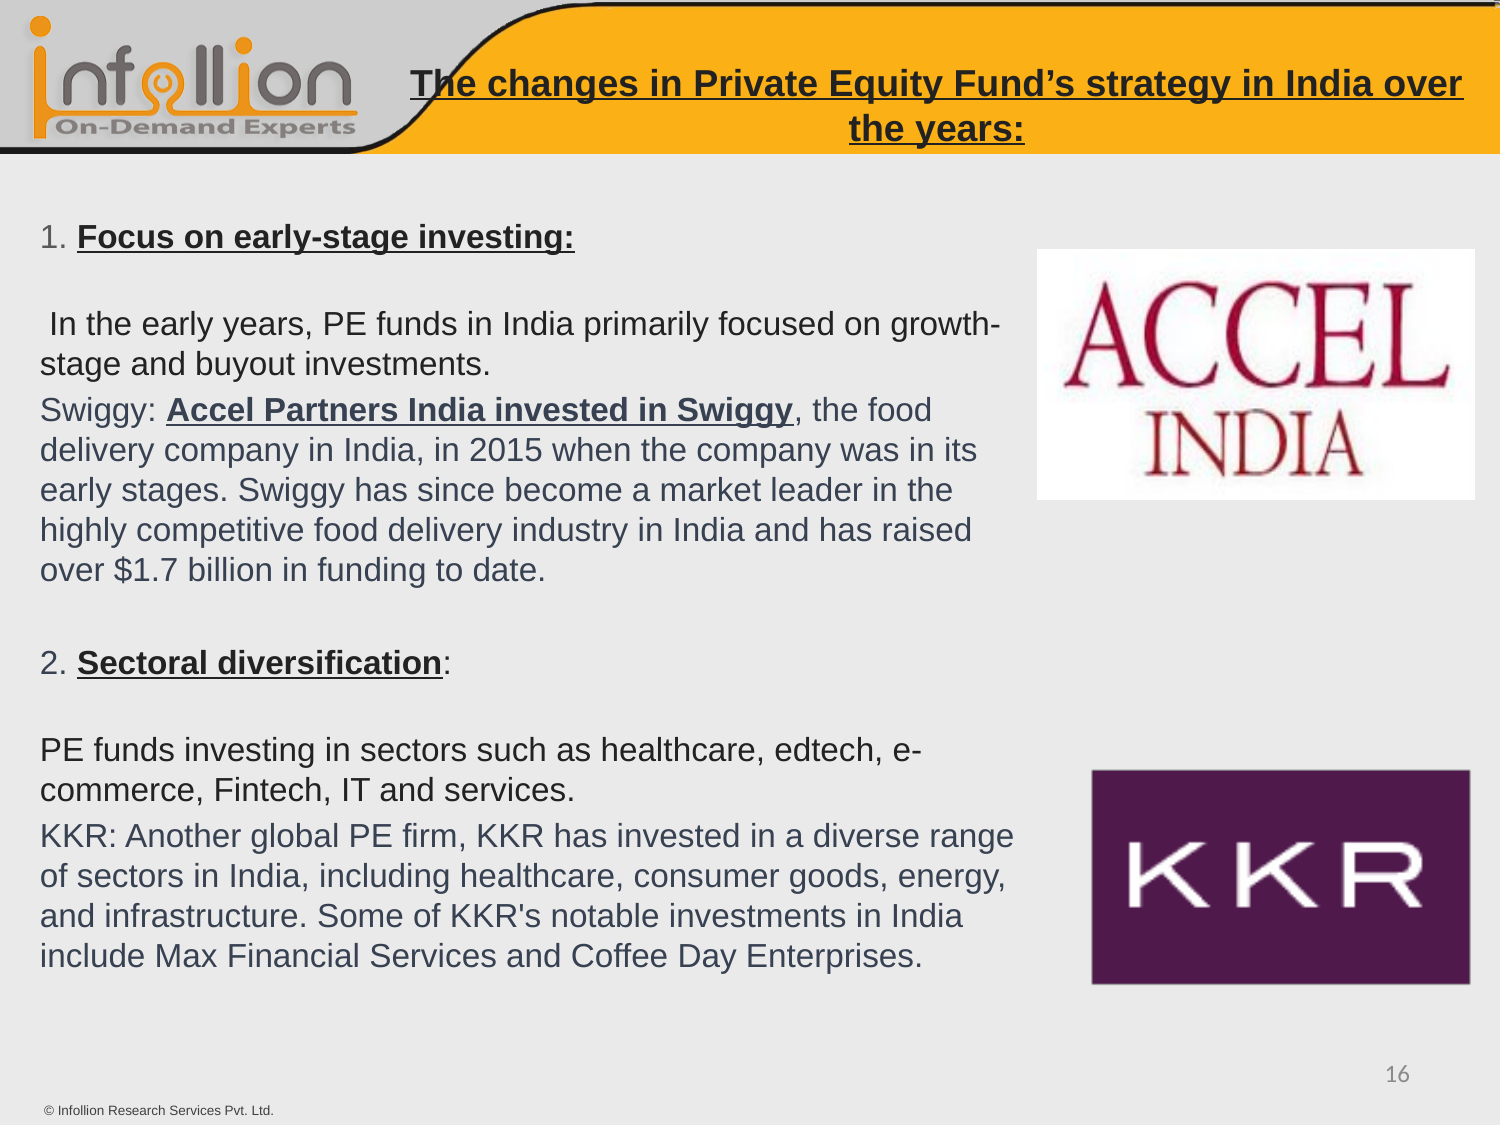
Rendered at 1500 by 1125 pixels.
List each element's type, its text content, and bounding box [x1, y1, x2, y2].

picture [1087, 762, 1476, 1005]
title The changes in Private Equity Fund’s strategy in India over the years: [367, 24, 1500, 118]
picture [1037, 249, 1476, 501]
picture [0, 0, 1500, 154]
slide_number 16 [1074, 1042, 1425, 1103]
list 1. Focus on early-stage investing: In the early years, PE funds in India primarily focused on growth-stage and buyout investments. Swiggy: Accel Partners India invested in Swiggy, the food delivery company in India, in 2015 when the company was in its early stages. Swiggy has since become a market leader in the highly competitive food delivery industry in India and has raised over $1.7 billion in funding to date. 2. Sectoral diversification: PE funds investing in sectors such as healthcare, edtech, e-commerce, Fintech, IT and services. KKR: Another global PE firm, KKR has invested in a diverse range of sectors in India, including healthcare, consumer goods, energy, and infrastructure. Some of KKR's notable investments in India include Max Financial Services and Coffee Day Enterprises. [24, 207, 1051, 1051]
